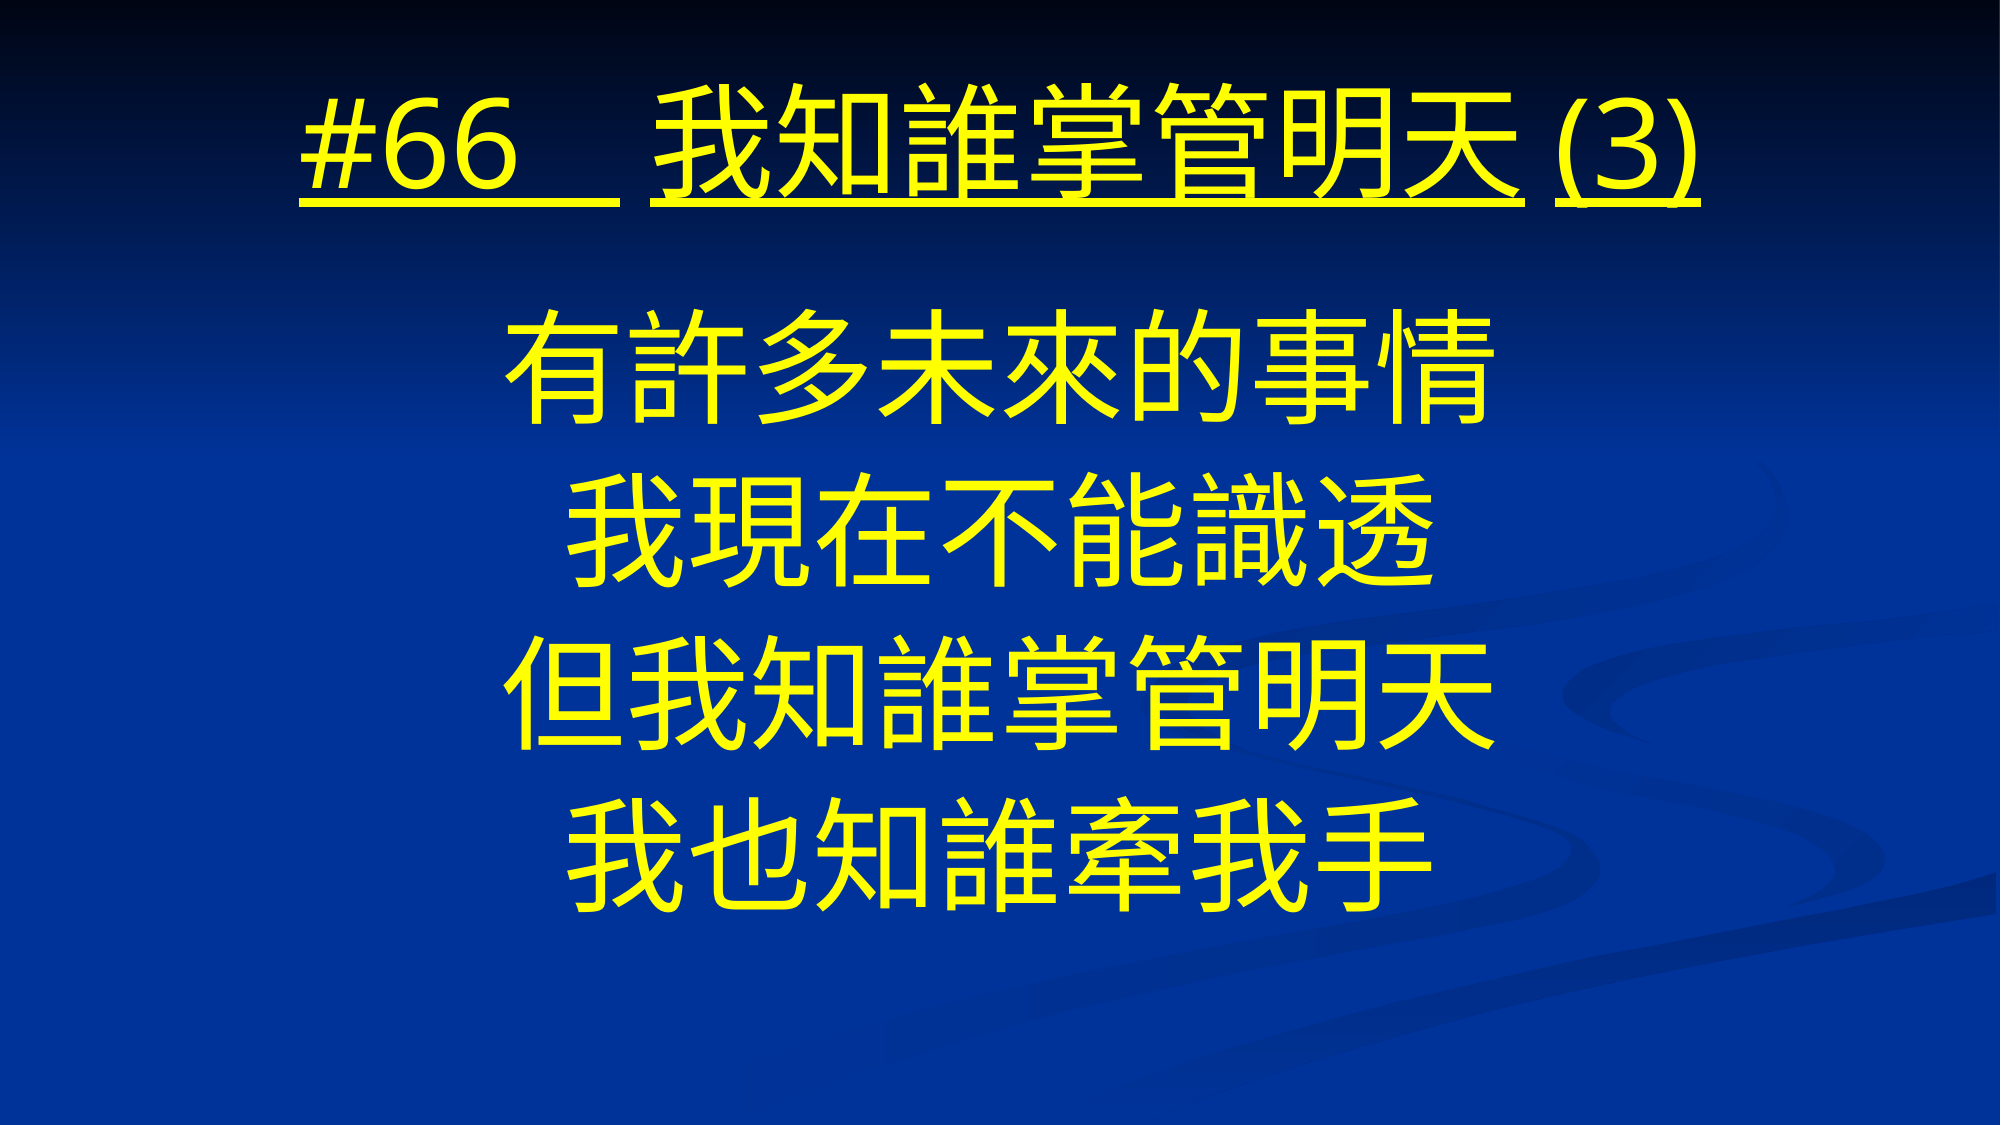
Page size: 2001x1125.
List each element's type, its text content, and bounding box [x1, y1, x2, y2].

list 有許多未來的事情 我現在不能識透 但我知誰掌管明天 我也知誰牽我手 [54, 282, 1945, 1025]
title #66 我知誰掌管明天(3) [99, 45, 1900, 233]
